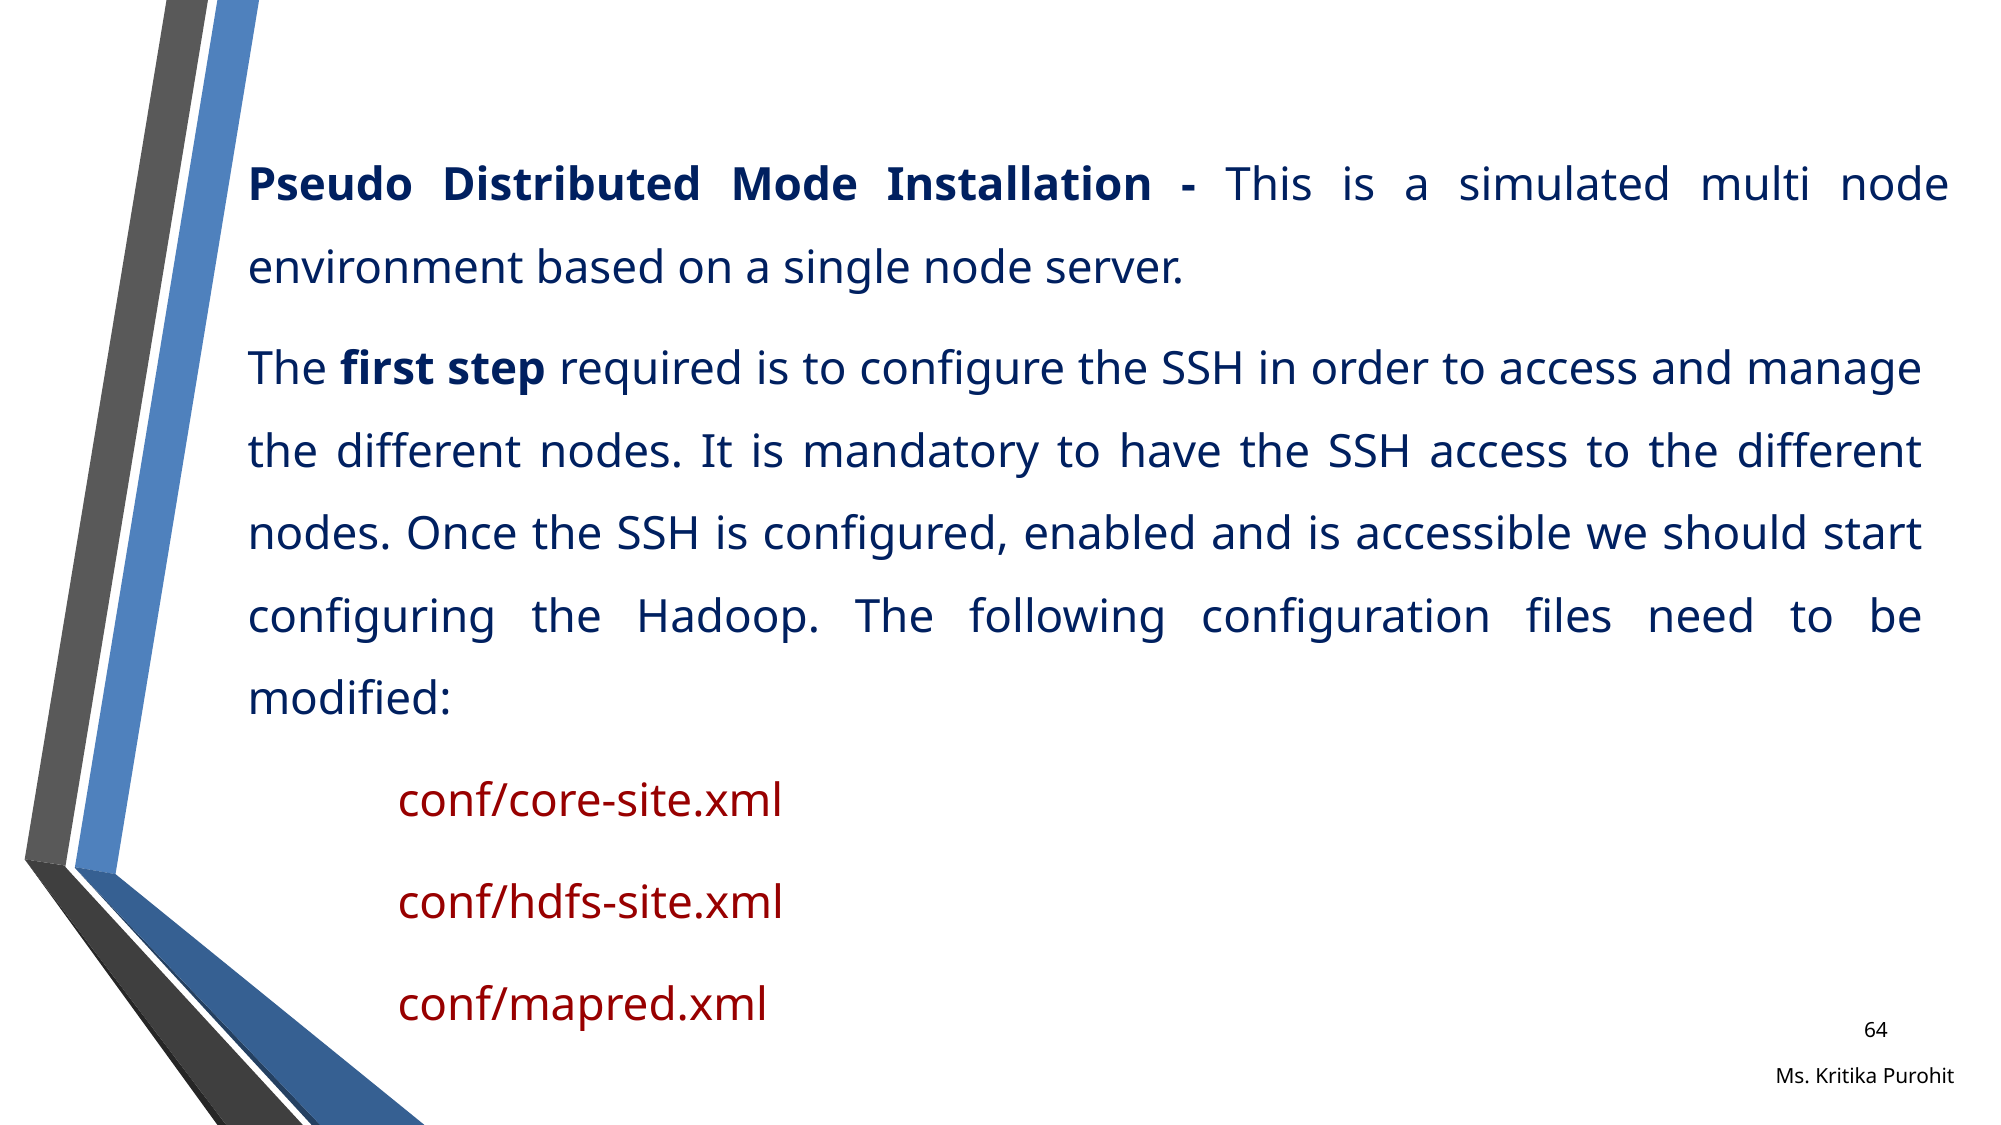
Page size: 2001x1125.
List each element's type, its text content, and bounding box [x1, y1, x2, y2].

footer Ms. Kritika Purohit [1760, 1044, 1992, 1105]
list Pseudo Distributed Mode Installation - This is a simulated multi node environment based on a single node server. The first step required is to configure the SSH in order to access and manage the different nodes. It is mandatory to have the SSH access to the different nodes. Once the SSH is configured, enabled and is accessible we should start configuring the Hadoop. The following configuration files need to be modified: conf/core-site.xml conf/hdfs-site.xml conf/mapred.xml [232, 95, 1966, 1062]
